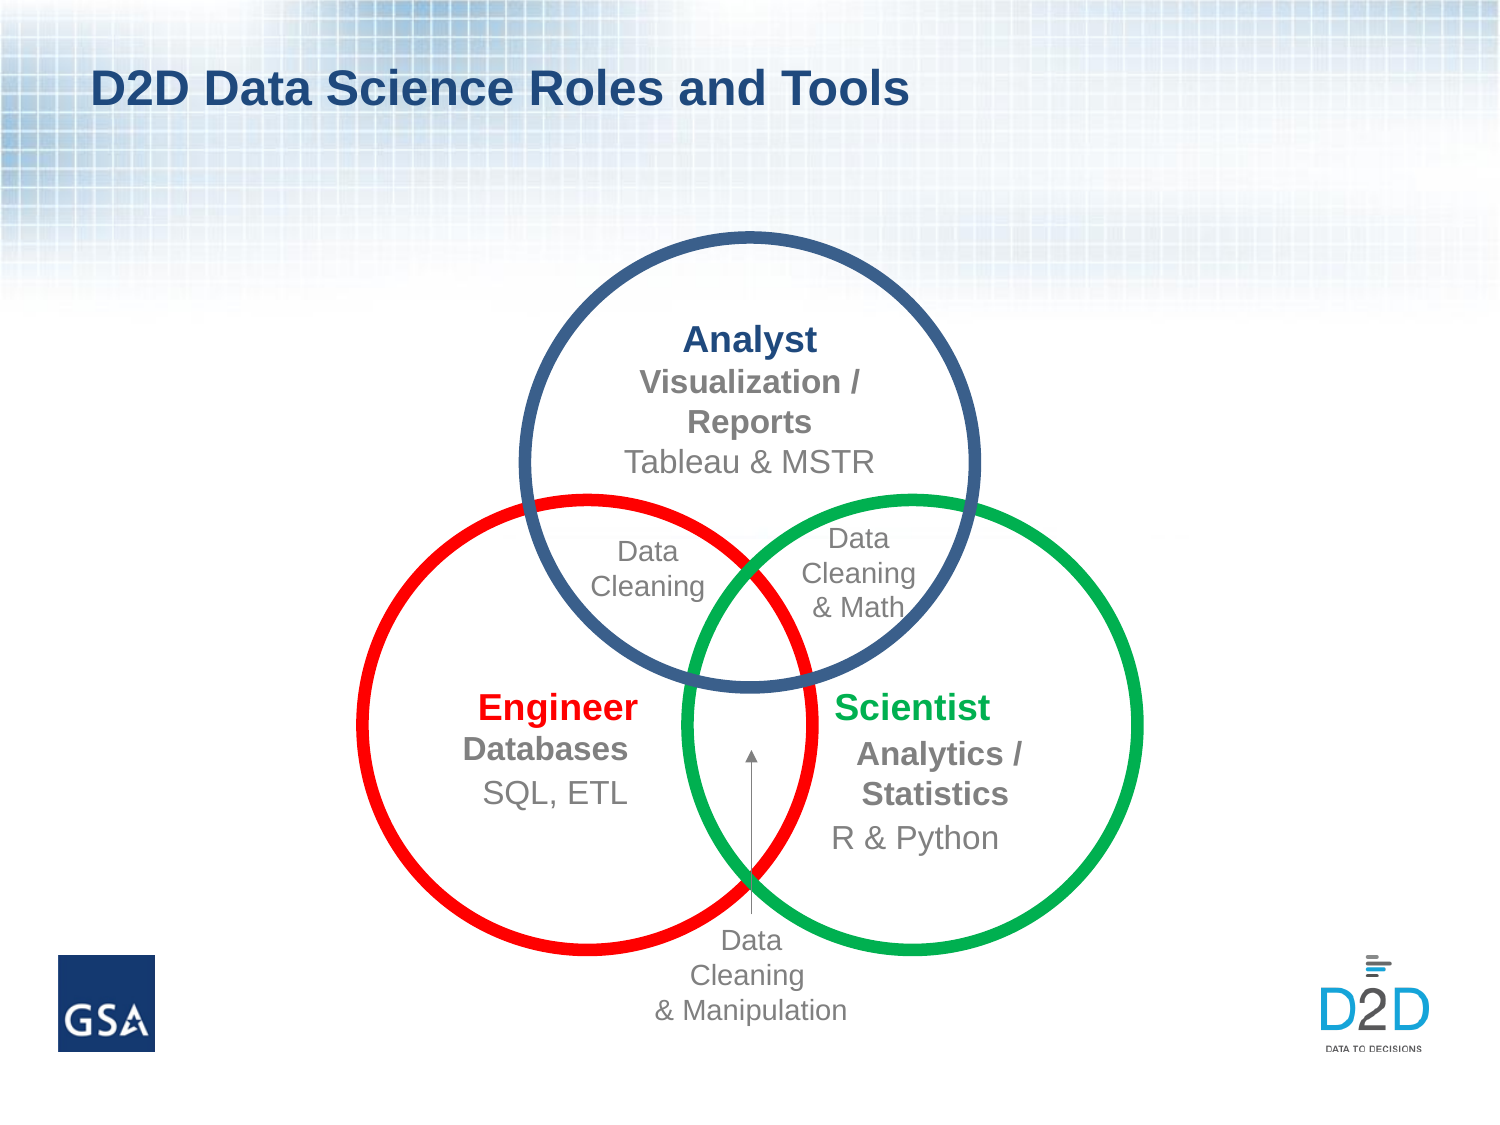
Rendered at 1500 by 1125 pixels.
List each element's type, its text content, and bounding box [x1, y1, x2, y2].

picture [1310, 955, 1440, 1052]
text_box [362, 237, 1138, 1036]
picture [58, 955, 155, 1052]
title D2D Data Science Roles and Tools [75, 30, 1425, 141]
picture [0, 0, 1500, 539]
